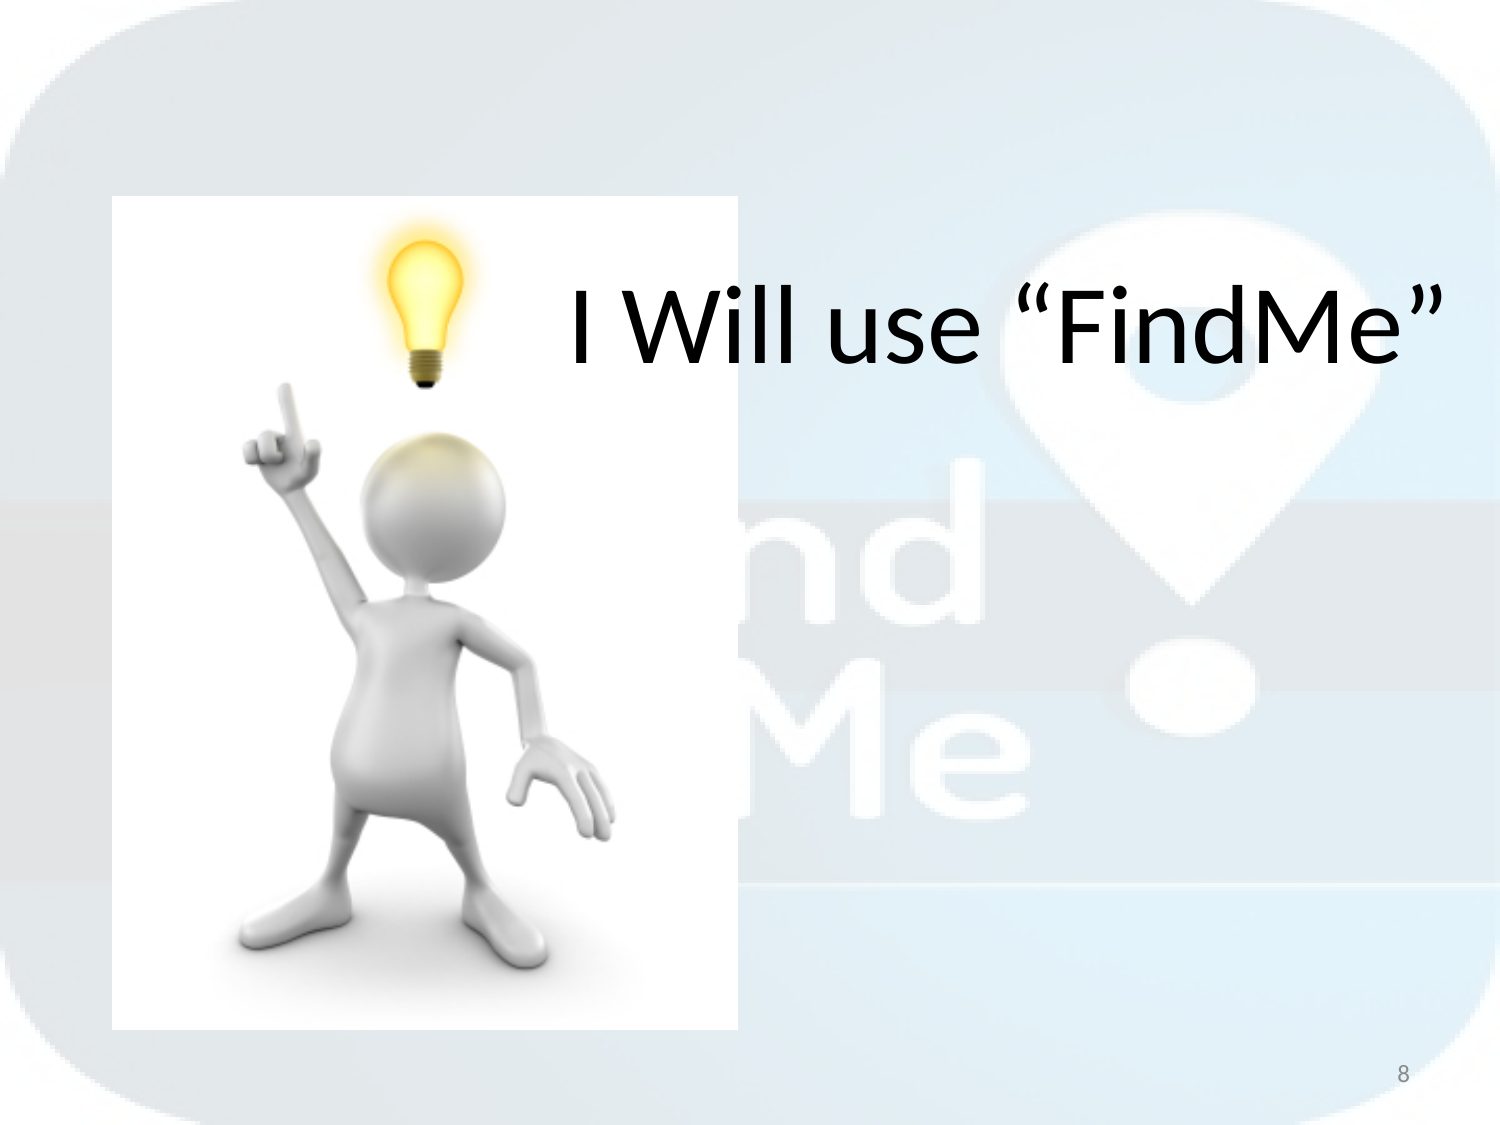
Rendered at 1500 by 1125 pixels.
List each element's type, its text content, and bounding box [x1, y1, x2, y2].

slide_number 8 [1074, 1042, 1425, 1103]
text_box I Will use “FindMe” [743, 243, 1466, 394]
picture [111, 196, 738, 1030]
